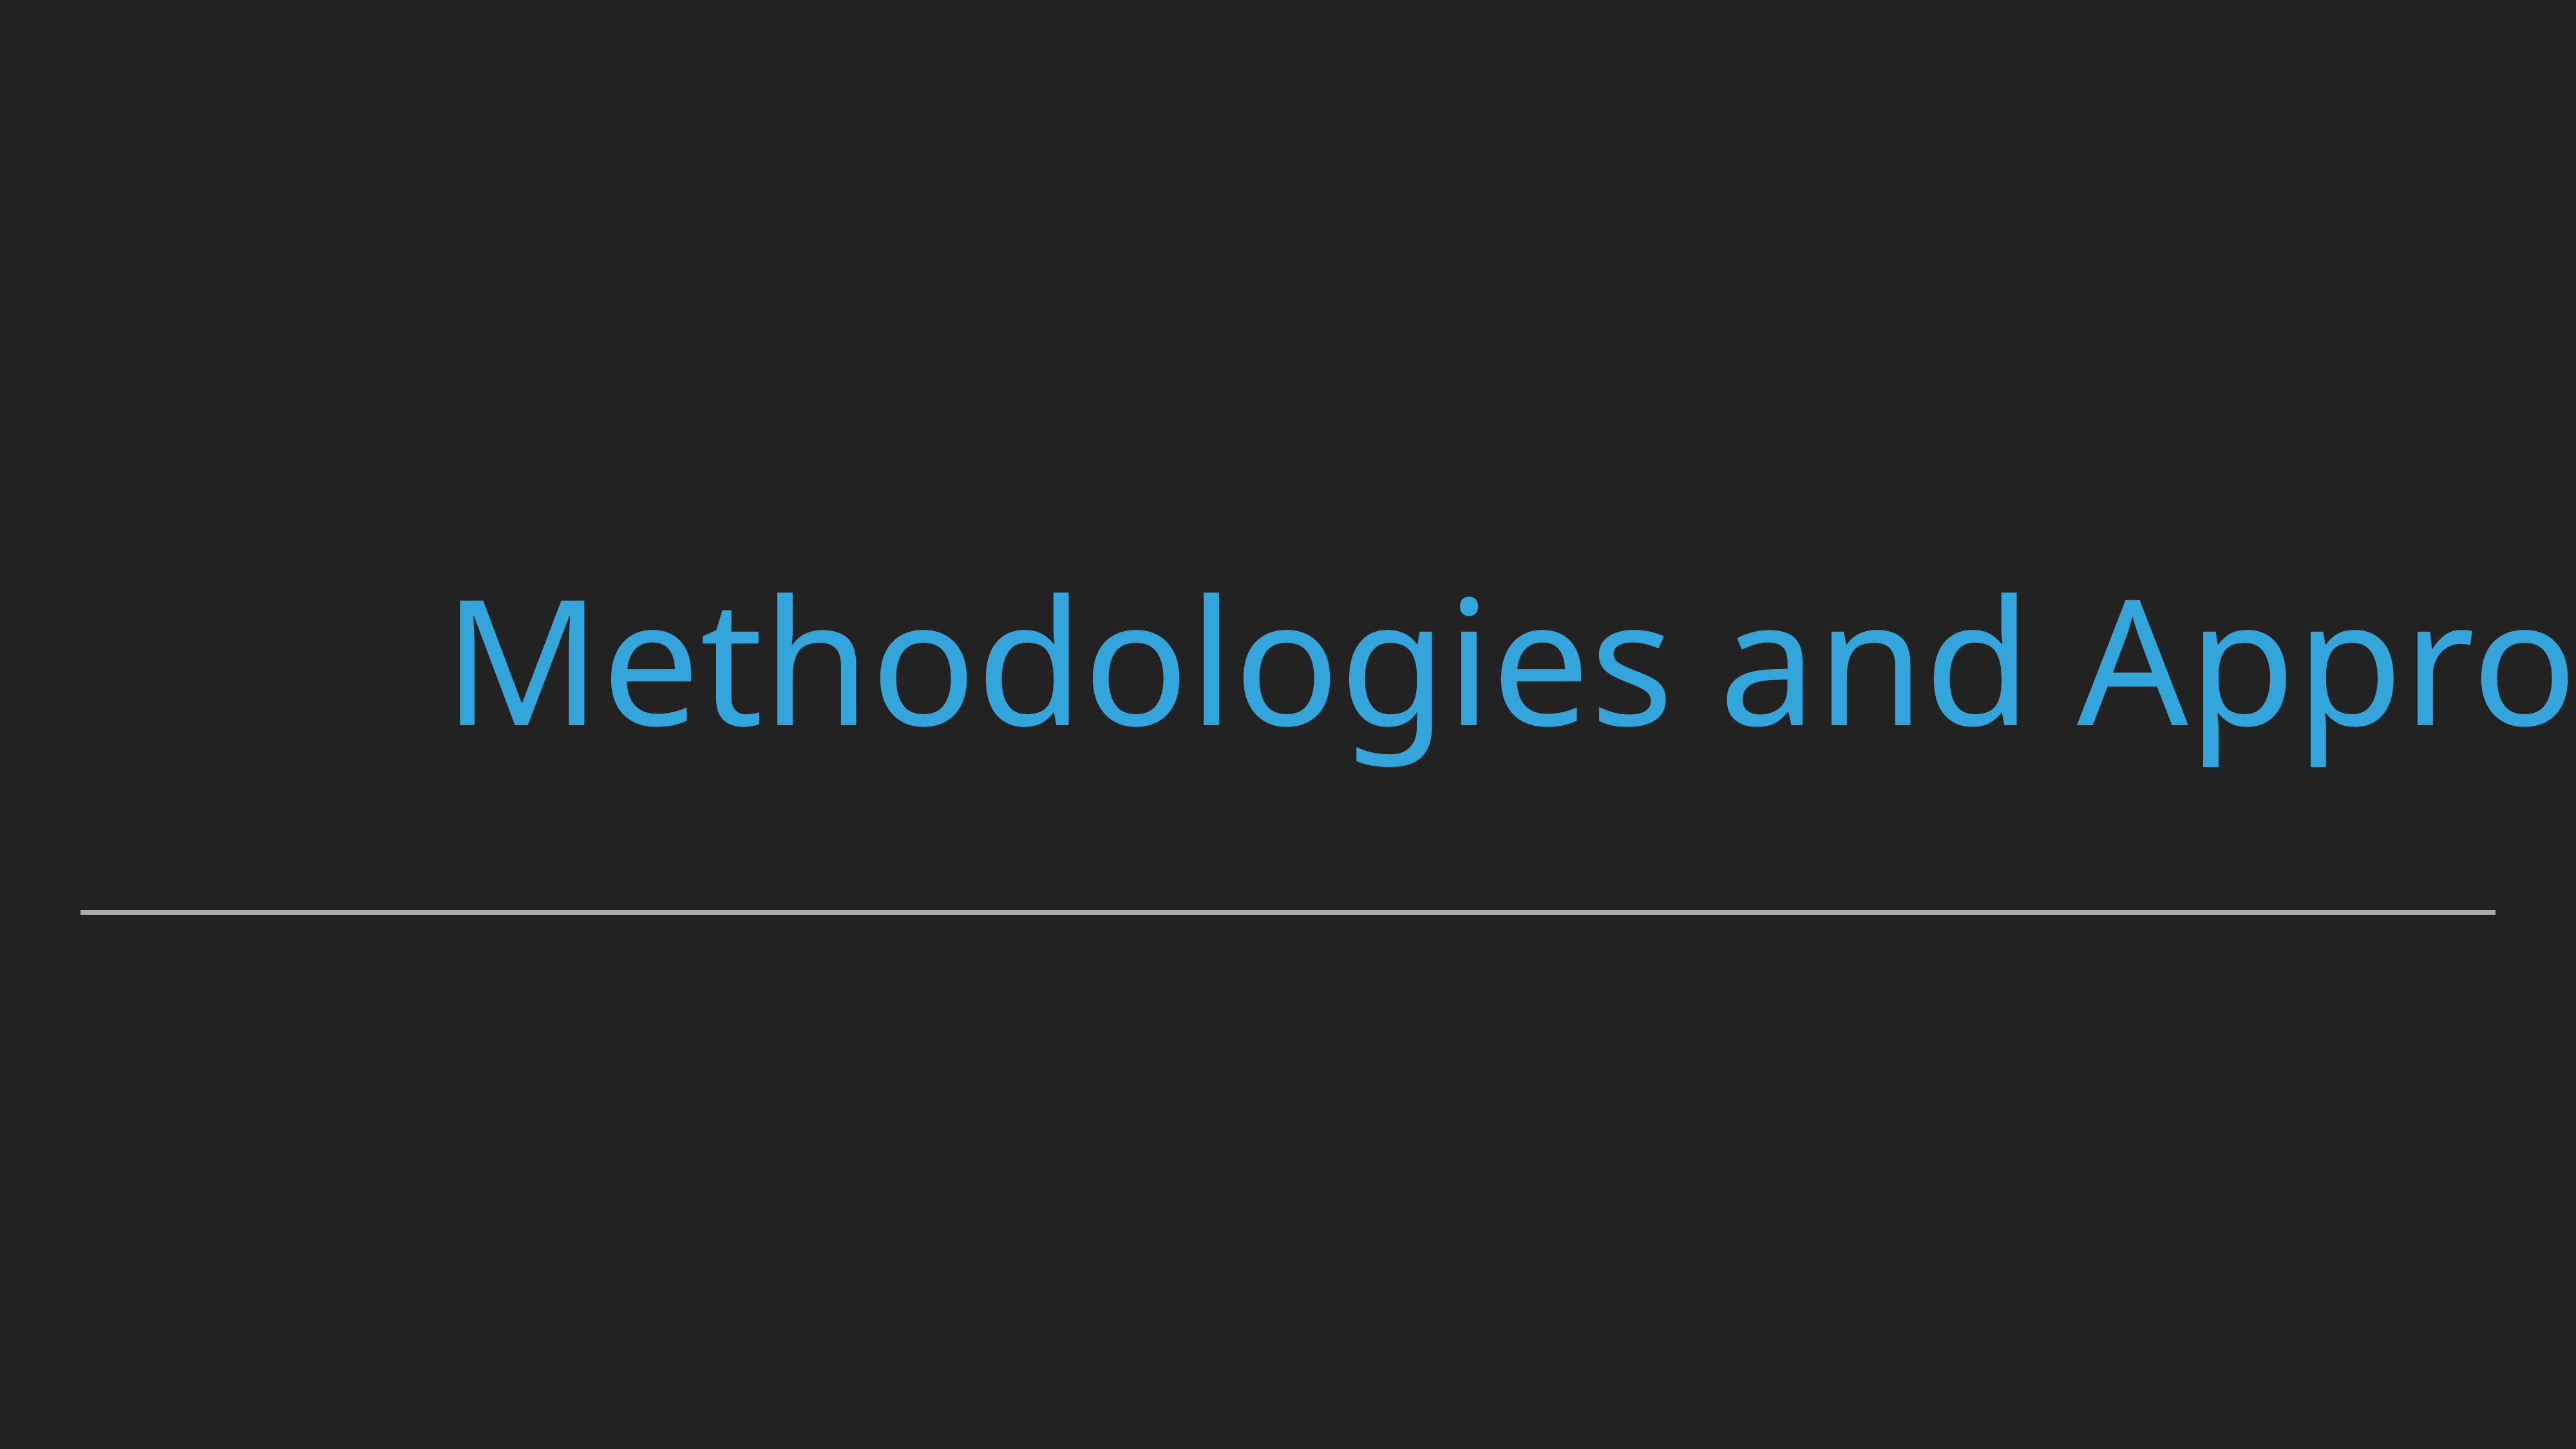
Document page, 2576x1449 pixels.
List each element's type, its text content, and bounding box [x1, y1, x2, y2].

title Methodologies and Approach [438, 585, 2576, 1095]
